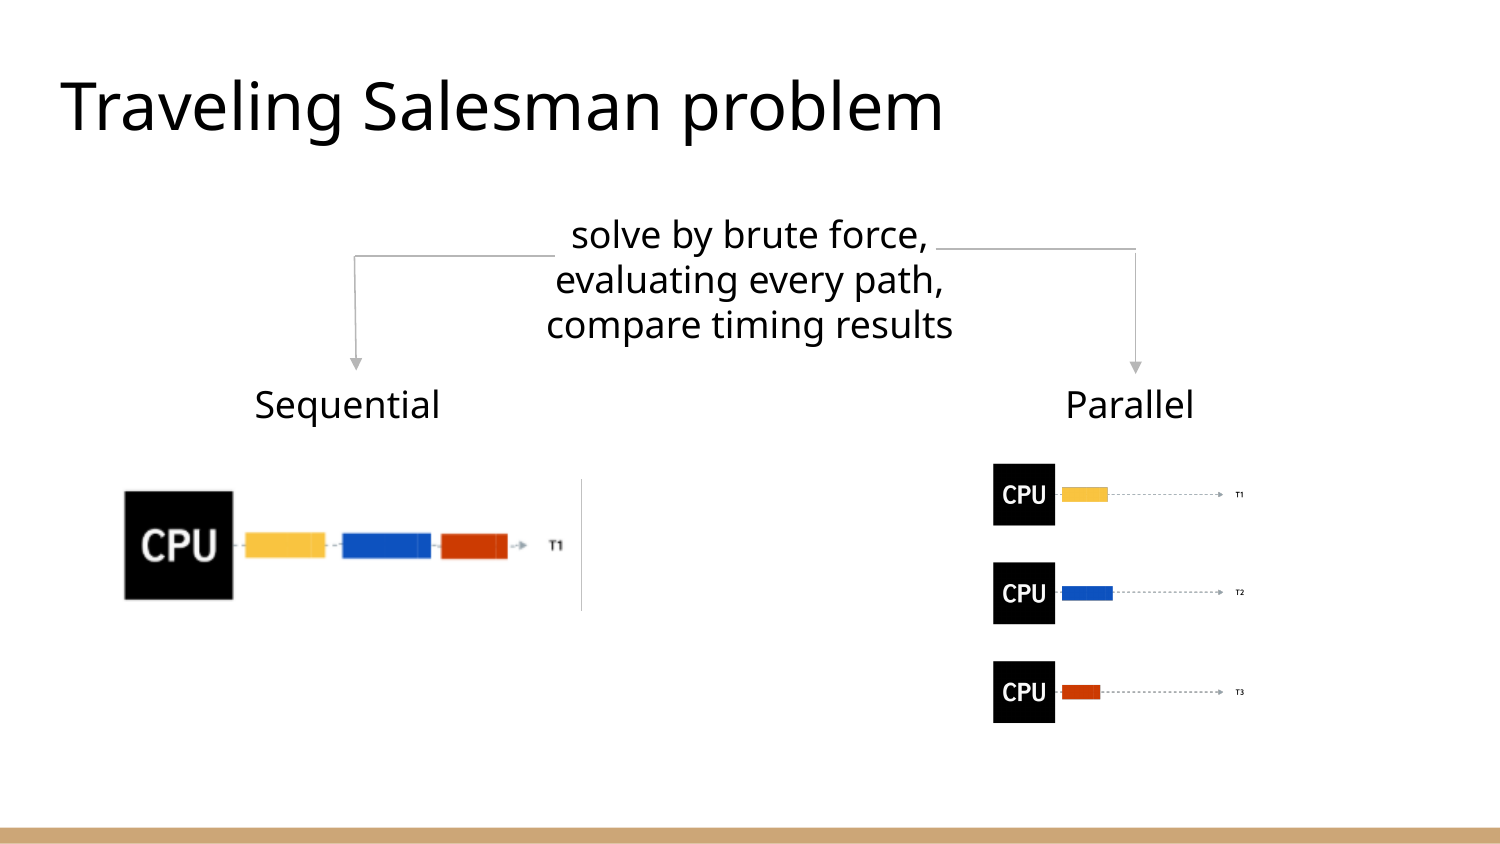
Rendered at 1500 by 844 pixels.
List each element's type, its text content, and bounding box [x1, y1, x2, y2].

picture [114, 479, 602, 611]
text_box Sequential [207, 366, 489, 441]
text_box solve by brute force, evaluating every path, compare timing results [492, 196, 1008, 362]
text_box Parallel [989, 366, 1271, 434]
title Traveling Salesman problem [45, 48, 1444, 159]
picture [981, 435, 1278, 751]
